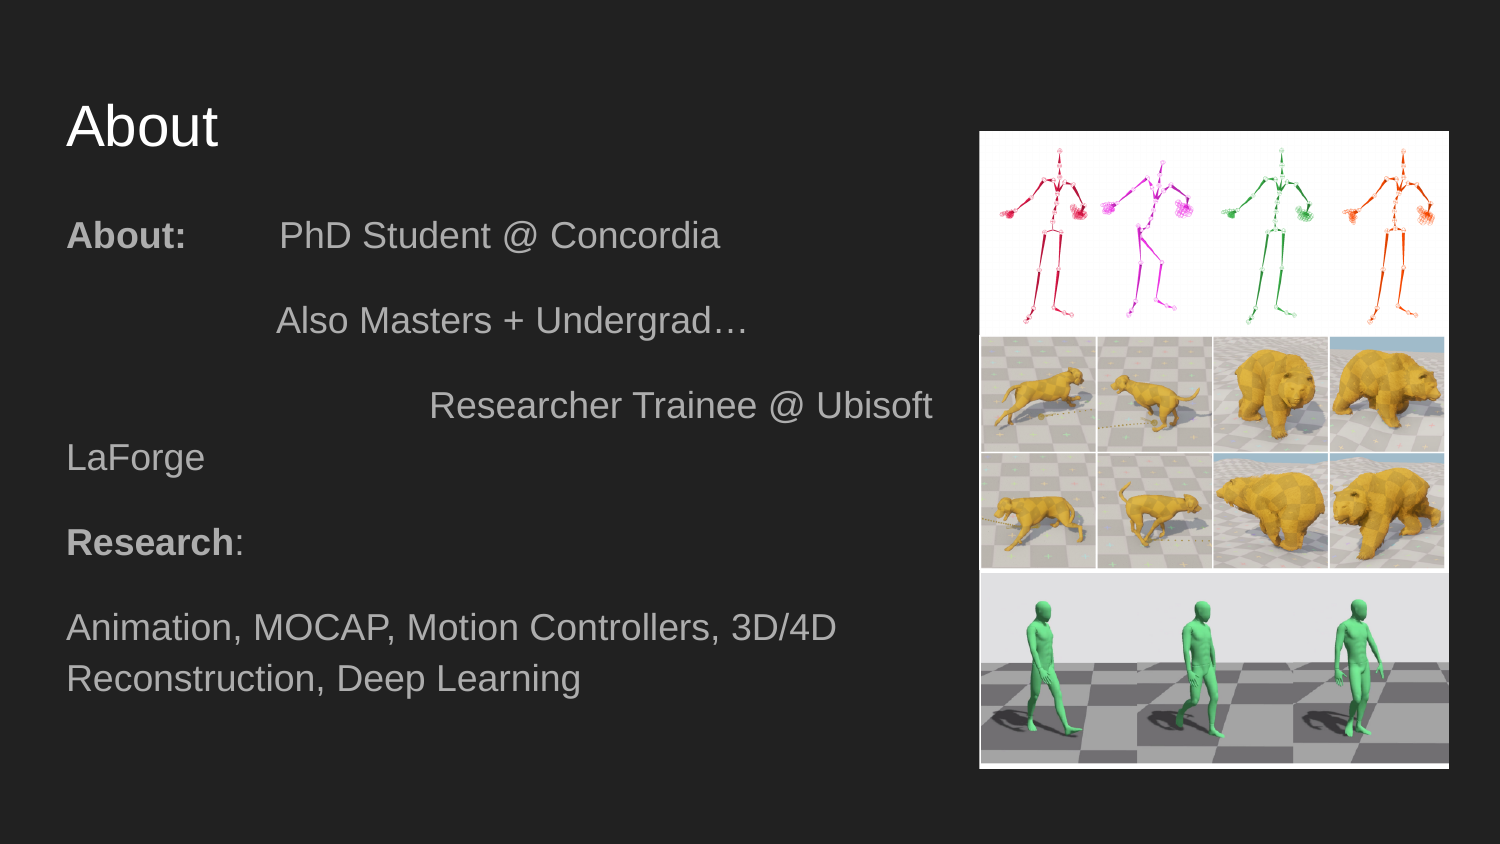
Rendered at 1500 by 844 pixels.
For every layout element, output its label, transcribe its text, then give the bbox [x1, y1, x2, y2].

picture [979, 131, 1450, 769]
list About: PhD Student @ Concordia Also Masters + Undergrad… Researcher Trainee @ Ubisoft LaForge Research: Animation, MOCAP, Motion Controllers, 3D/4D Reconstruction, Deep Learning [51, 189, 973, 749]
title About [51, 72, 1449, 167]
